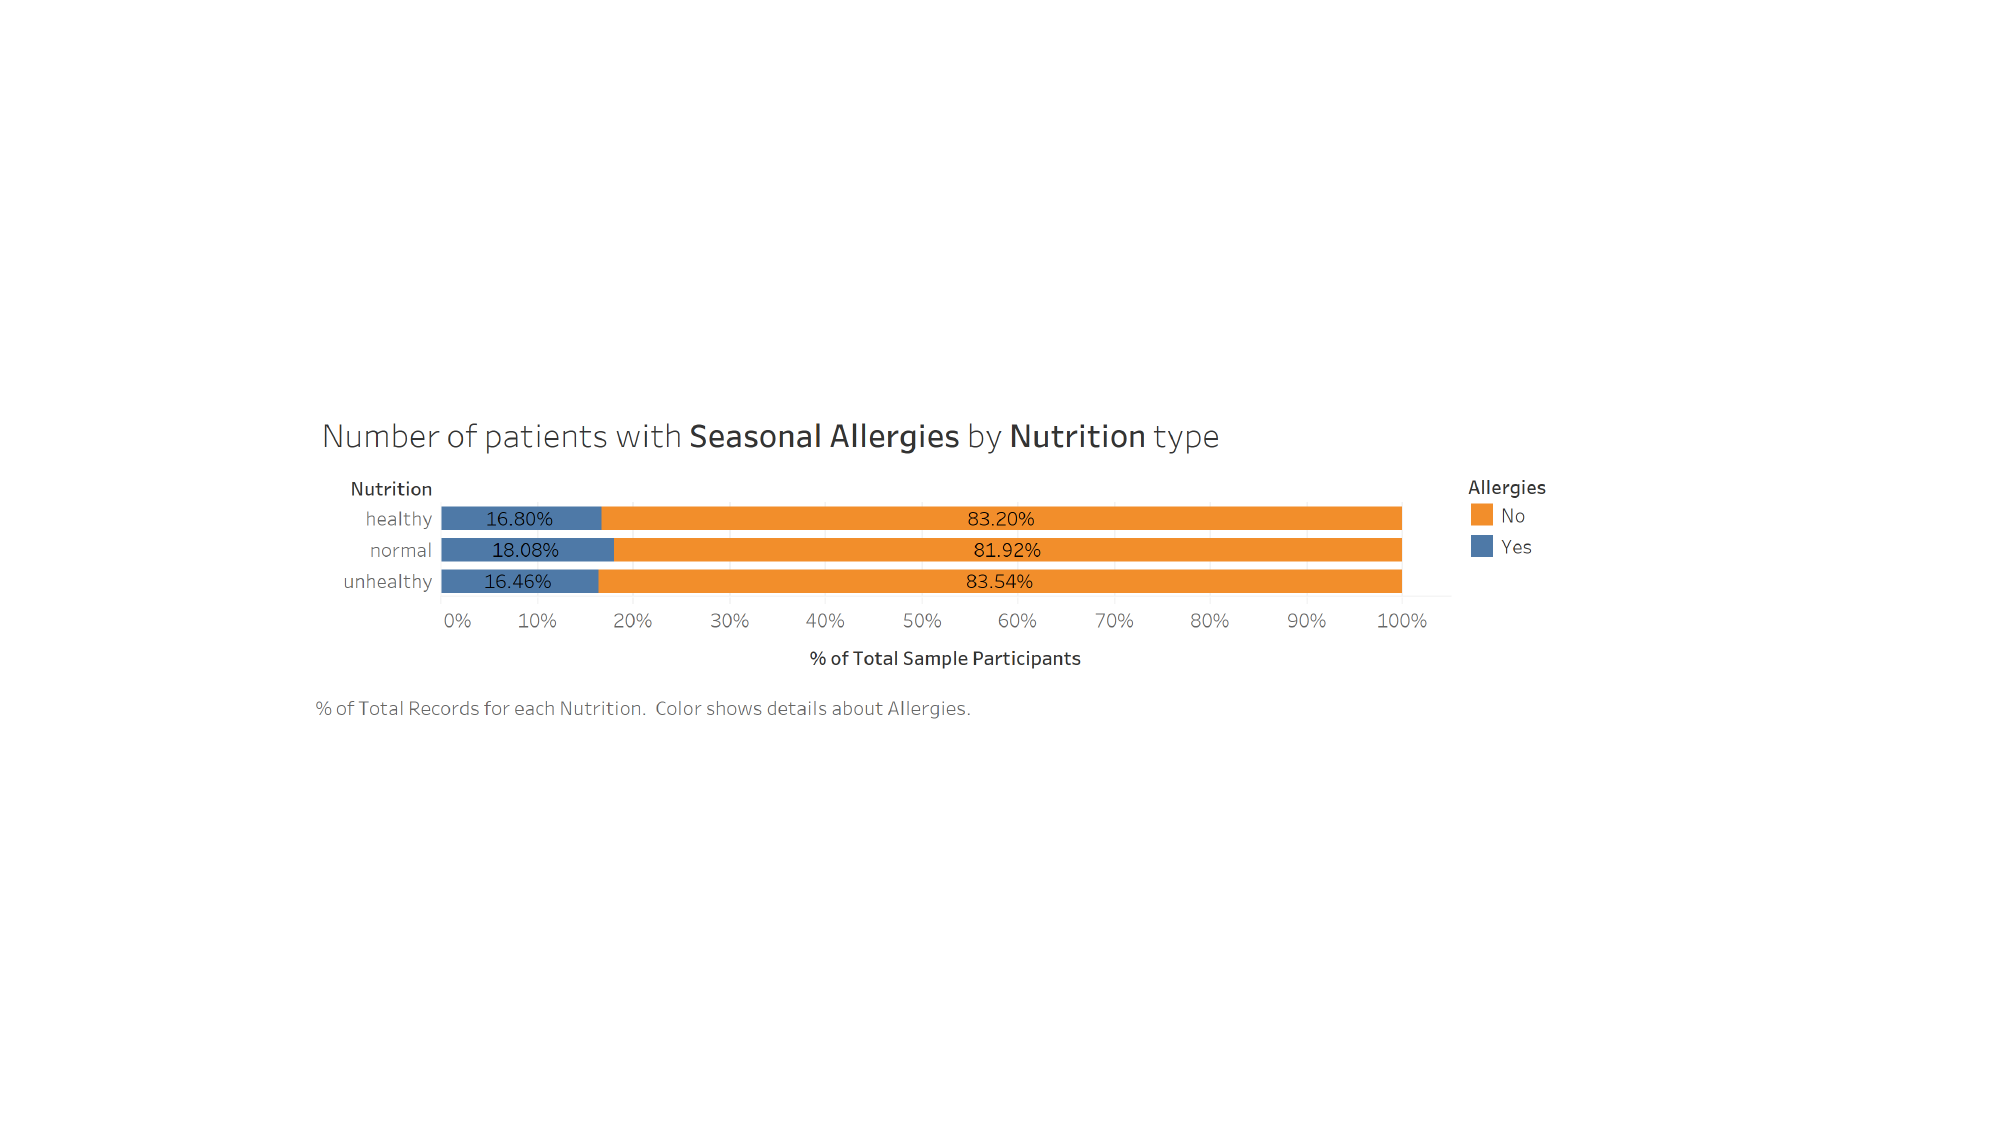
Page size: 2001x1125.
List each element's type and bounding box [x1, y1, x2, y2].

picture [315, 403, 1685, 722]
